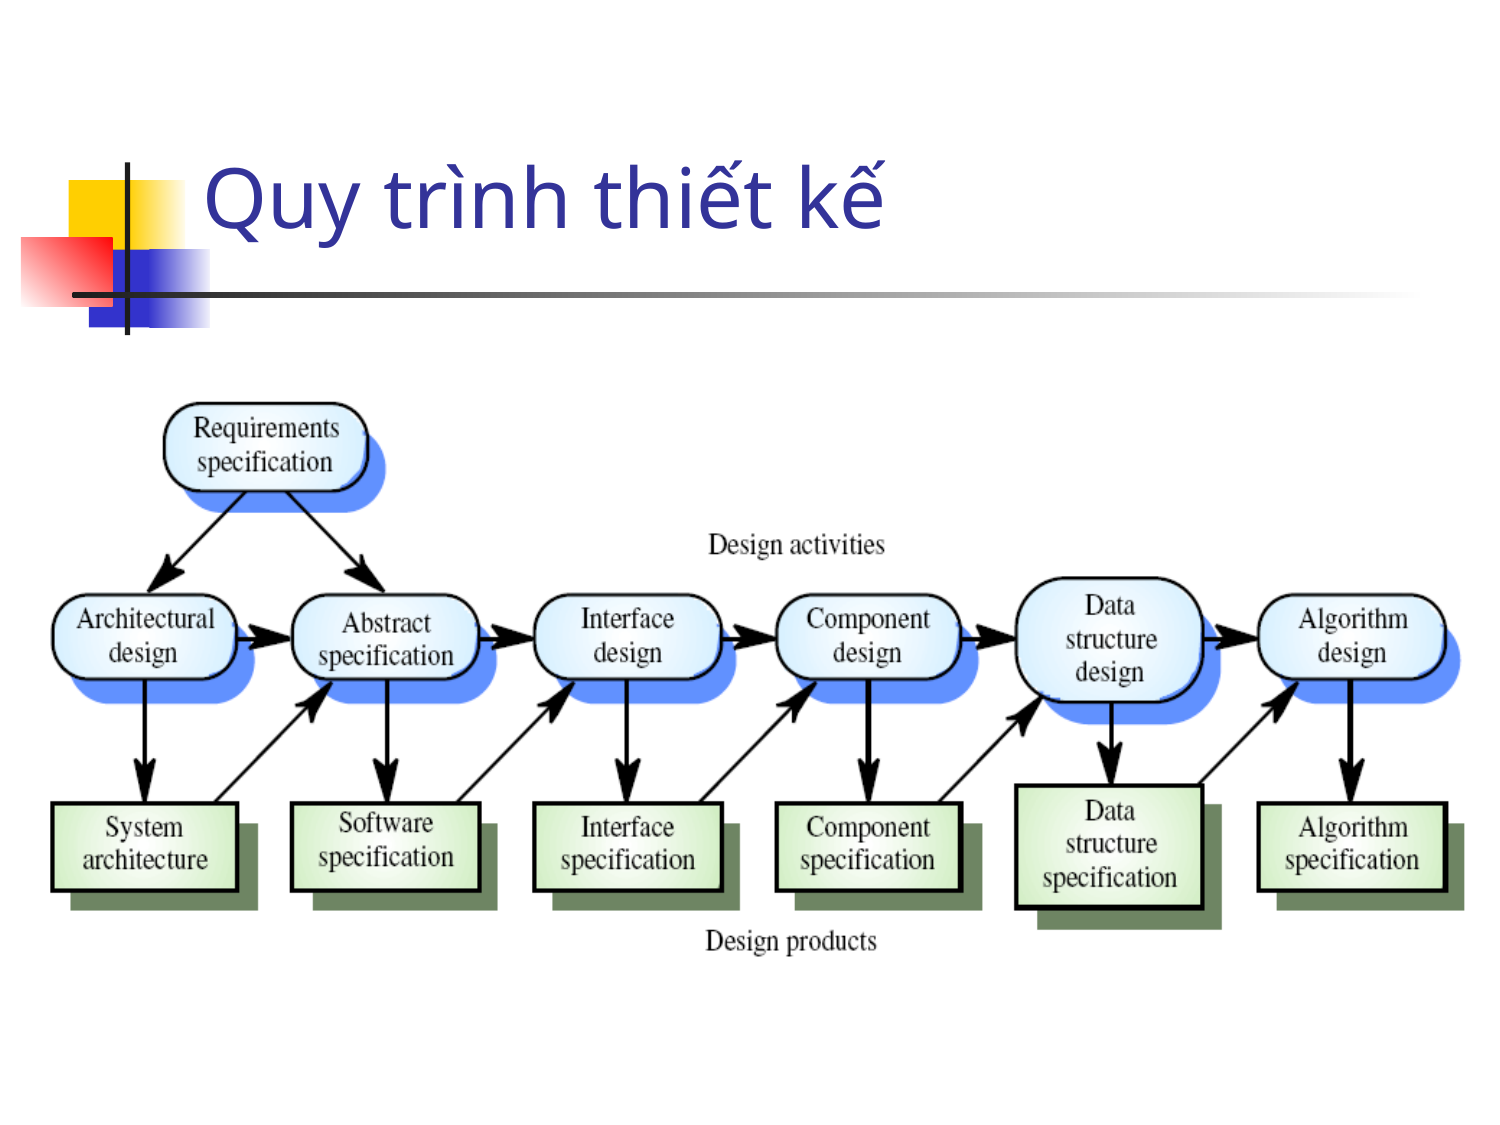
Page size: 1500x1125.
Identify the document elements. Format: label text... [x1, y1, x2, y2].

title Quy trình thiết kế [187, 87, 1466, 253]
picture [0, 374, 1500, 1003]
